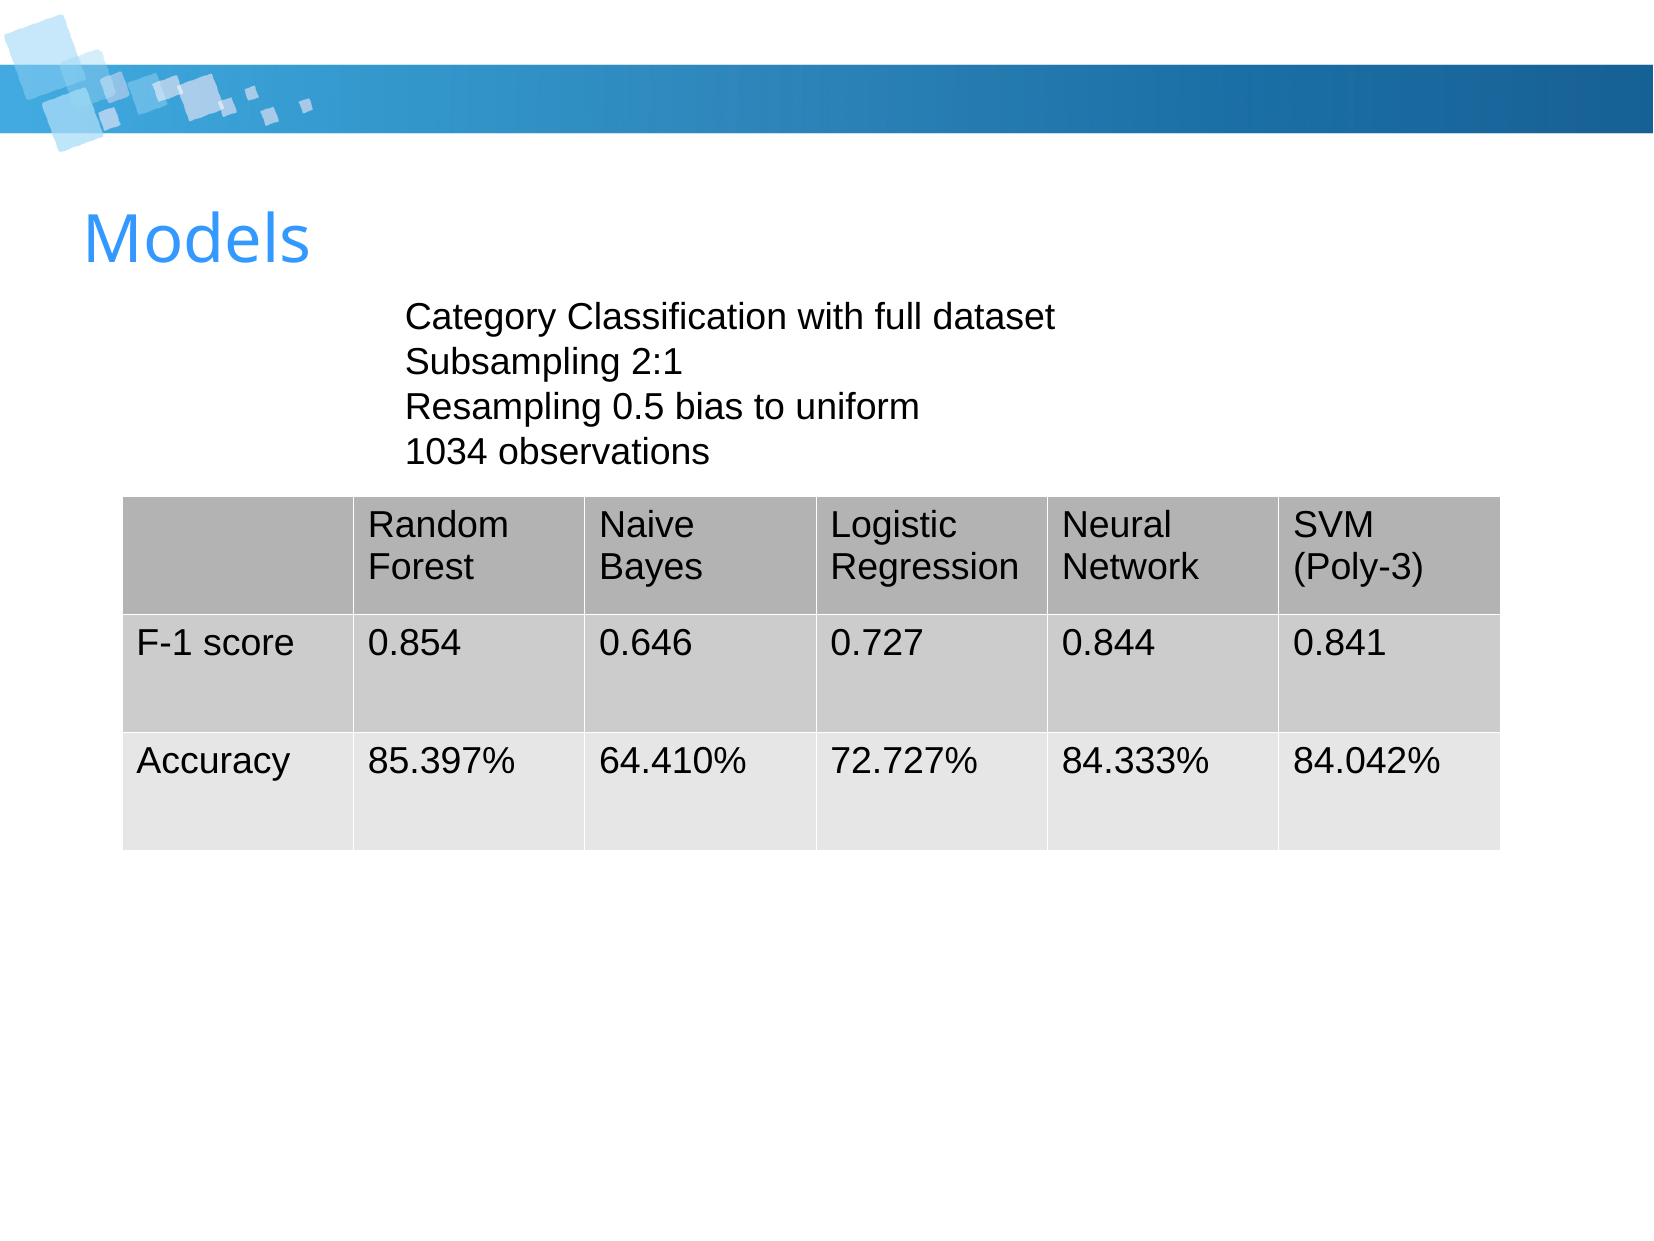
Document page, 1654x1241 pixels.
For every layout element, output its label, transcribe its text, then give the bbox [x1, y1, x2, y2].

picture [0, 0, 1653, 1238]
table_header Random Forest [354, 497, 584, 614]
table_cell 64.410% [585, 733, 816, 850]
table_cell 0.646 [585, 615, 816, 732]
table_header Logistic Regression [817, 523, 1047, 614]
table_cell F-1 score [123, 615, 353, 732]
table_cell 84.042% [1279, 733, 1500, 850]
table_cell 72.727% [817, 733, 1047, 850]
table_cell Accuracy [123, 733, 353, 850]
text_box [82, 372, 1571, 1092]
table_header [123, 497, 353, 614]
table_cell 0.841 [1279, 615, 1500, 732]
table_header SVM (Poly-3) [1279, 497, 1500, 614]
table_cell 85.397% [354, 733, 584, 850]
text_box Category Classification with full dataset Subsampling 2:1 Resampling 0.5 bias to uniform 1034 observations [390, 285, 1335, 523]
text_box Models [82, 132, 1571, 339]
table_cell 84.333% [1048, 733, 1278, 850]
table_cell 0.844 [1048, 615, 1278, 732]
table_cell 0.854 [354, 615, 584, 732]
table_header Neural Network [1048, 523, 1278, 614]
table_header Naive Bayes [585, 523, 816, 614]
table_cell 0.727 [817, 615, 1047, 732]
